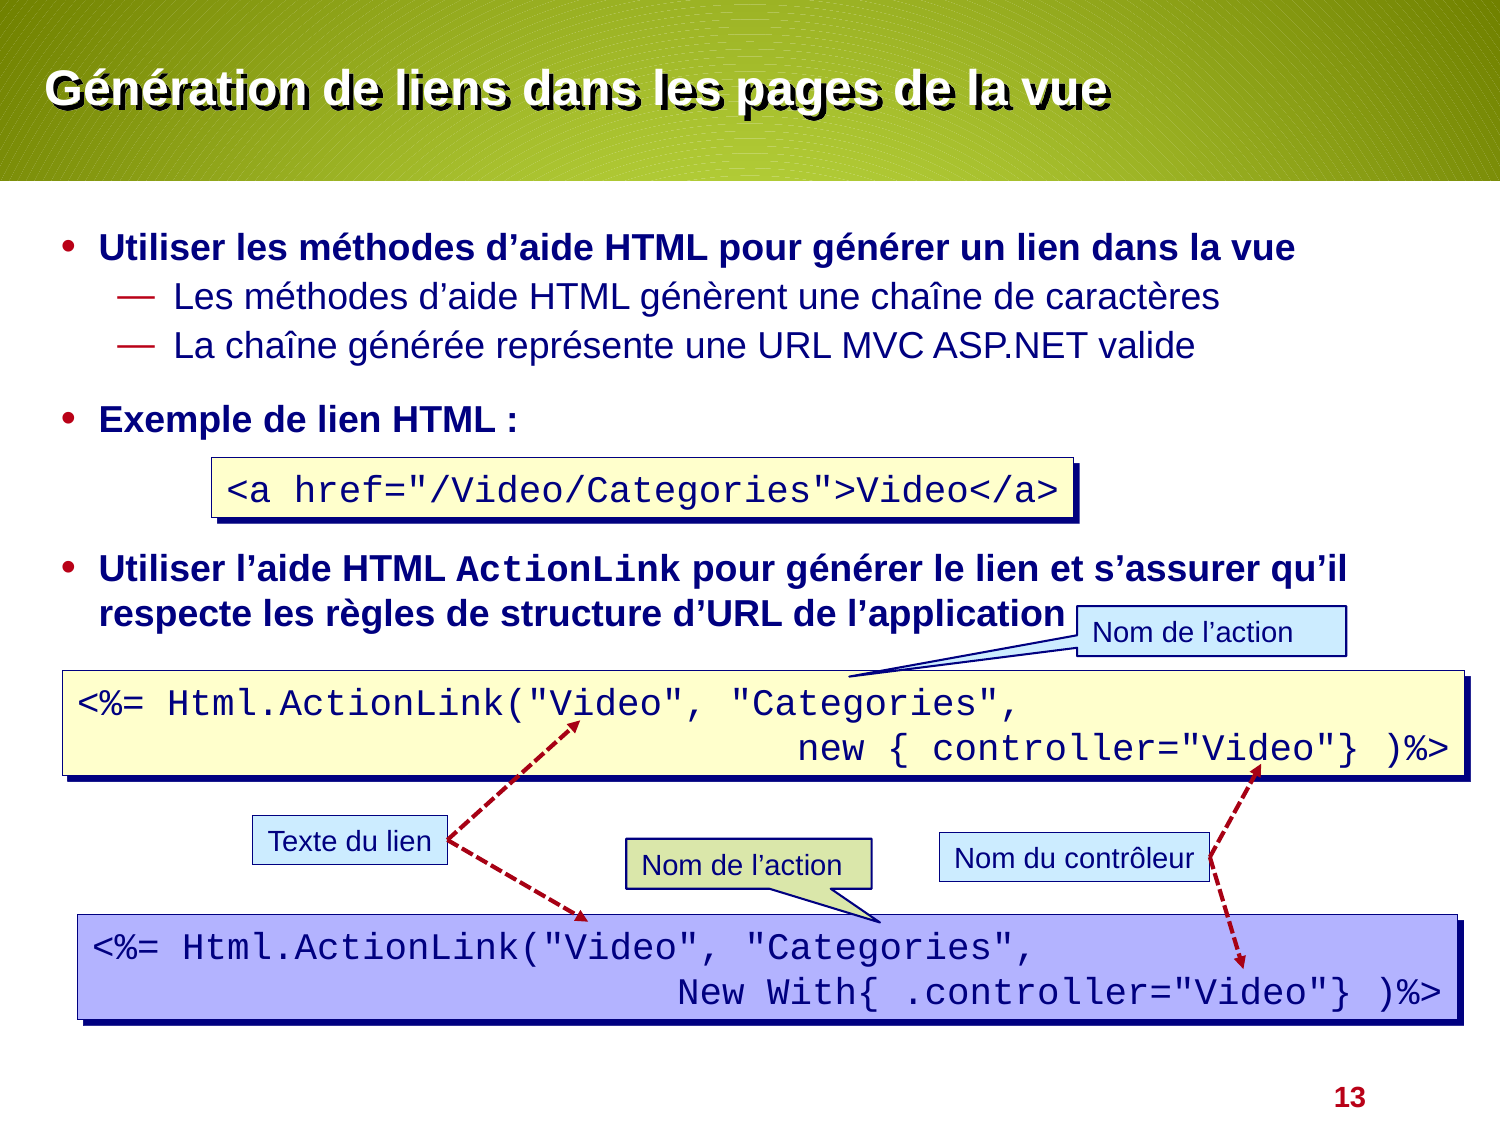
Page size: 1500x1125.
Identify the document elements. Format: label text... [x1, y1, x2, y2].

text_box Nom du contrôleur [939, 832, 1205, 882]
title Génération de liens dans les pages de la vue [29, 26, 1308, 146]
text_box <a href="/Video/Categories">Video</a> [211, 457, 1074, 518]
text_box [447, 840, 589, 922]
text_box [1210, 866, 1244, 970]
list Utiliser les méthodes d’aide HTML pour générer un lien dans la vue Les méthodes d’aide HTML génèrent une chaîne de caractères La chaîne générée représente une URL MVC ASP.NET valide Exemple de lien HTML : Utiliser l’aide HTML ActionLink pour générer le lien et s’assurer qu’il respecte les règles de structure d’URL de l’application [45, 215, 1457, 646]
text_box <%= Html.ActionLink("Video", "Categories", new { controller="Video"} )%> [62, 670, 1465, 776]
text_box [447, 720, 581, 839]
text_box Nom de l’action [849, 606, 1347, 677]
text_box Nom de l’action [626, 838, 880, 923]
text_box <%= Html.ActionLink("Video", "Categories", New With{ .controller="Video"} )%> [77, 914, 1458, 1020]
text_box Texte du lien [252, 815, 442, 865]
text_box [1210, 763, 1262, 858]
